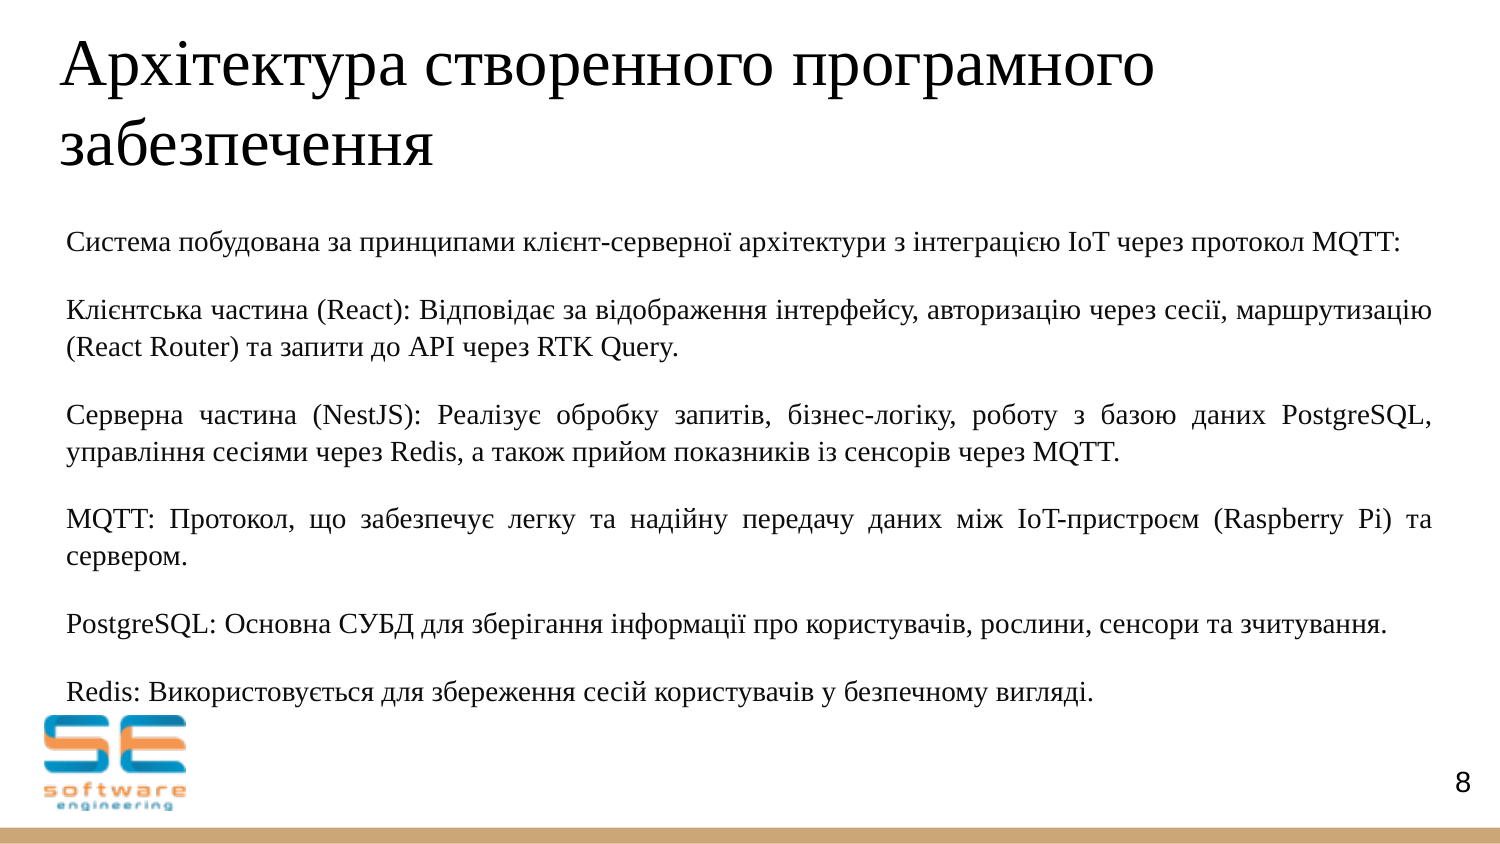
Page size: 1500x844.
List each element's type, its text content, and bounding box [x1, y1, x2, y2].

title Архітектура створенного програмного забезпечення [44, 57, 1442, 194]
list Система побудована за принципами клієнт-серверної архітектури з інтеграцією IoT через протокол MQTT: Клієнтська частина (React): Відповідає за відображення інтерфейсу, авторизацію через сесії, маршрутизацію (React Router) та запити до API через RTK Query. Серверна частина (NestJS): Реалізує обробку запитів, бізнес-логіку, роботу з базою даних PostgreSQL, управління сесіями через Redis, а також прийом показників із сенсорів через MQTT. MQTT: Протокол, що забезпечує легку та надійну передачу даних між IoT-пристроєм (Raspberry Pi) та сервером. PostgreSQL: Основна СУБД для зберігання інформації про користувачів, рослини, сенсори та зчитування. Redis: Використовується для збереження сесій користувачів у безпечному вигляді. [51, 206, 1449, 703]
picture [43, 714, 186, 811]
text_box ‹#› [1440, 755, 1487, 806]
